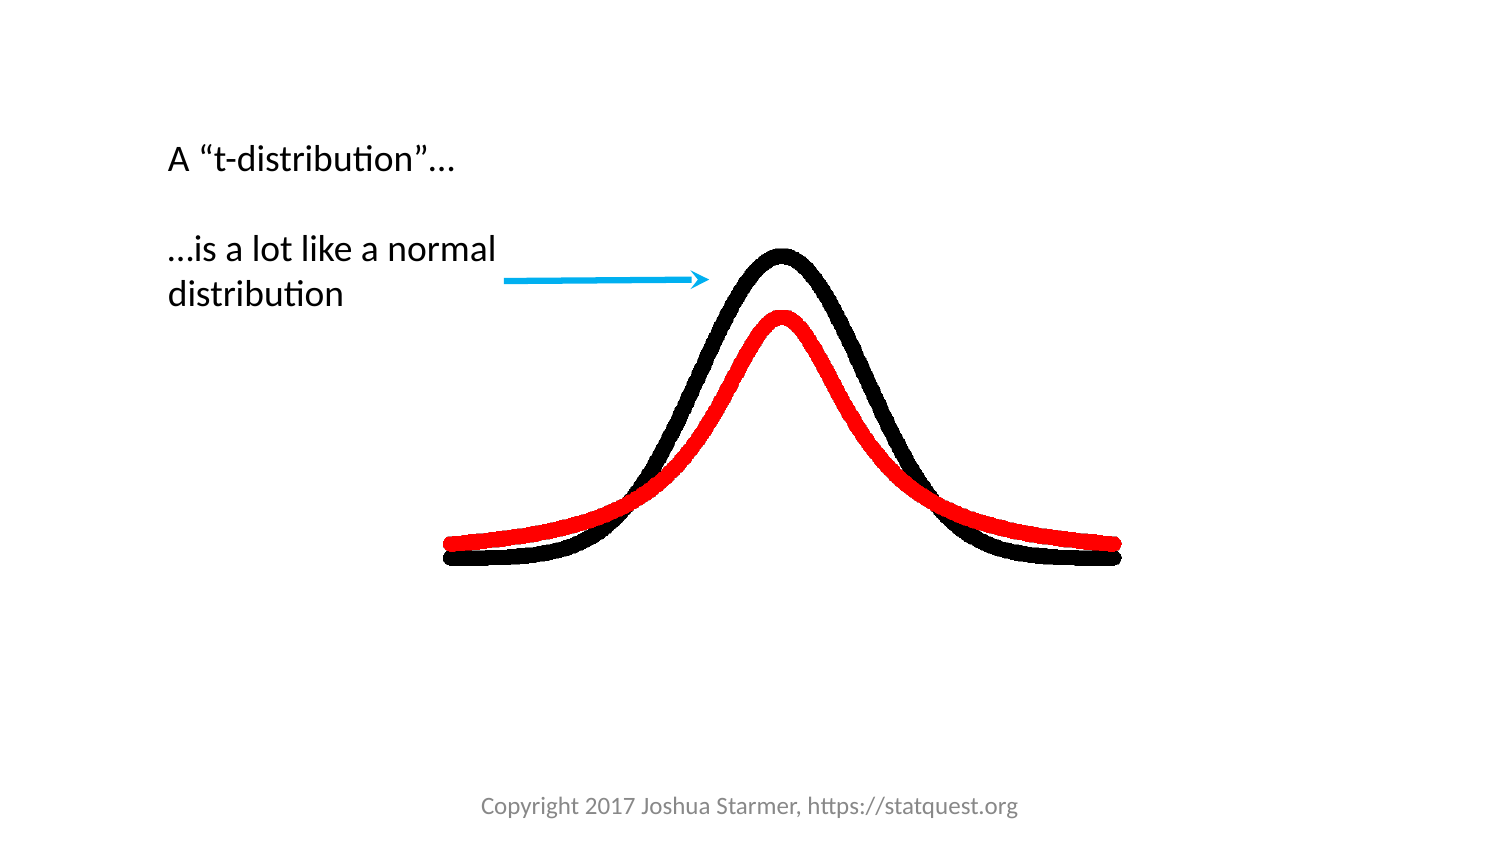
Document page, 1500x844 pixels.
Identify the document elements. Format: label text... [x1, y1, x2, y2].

picture [299, 120, 1201, 721]
text_box A “t-distribution”… …is a lot like a normal distribution [152, 126, 295, 322]
footer Copyright 2017 Joshua Starmer, https://statquest.org [454, 782, 1046, 827]
